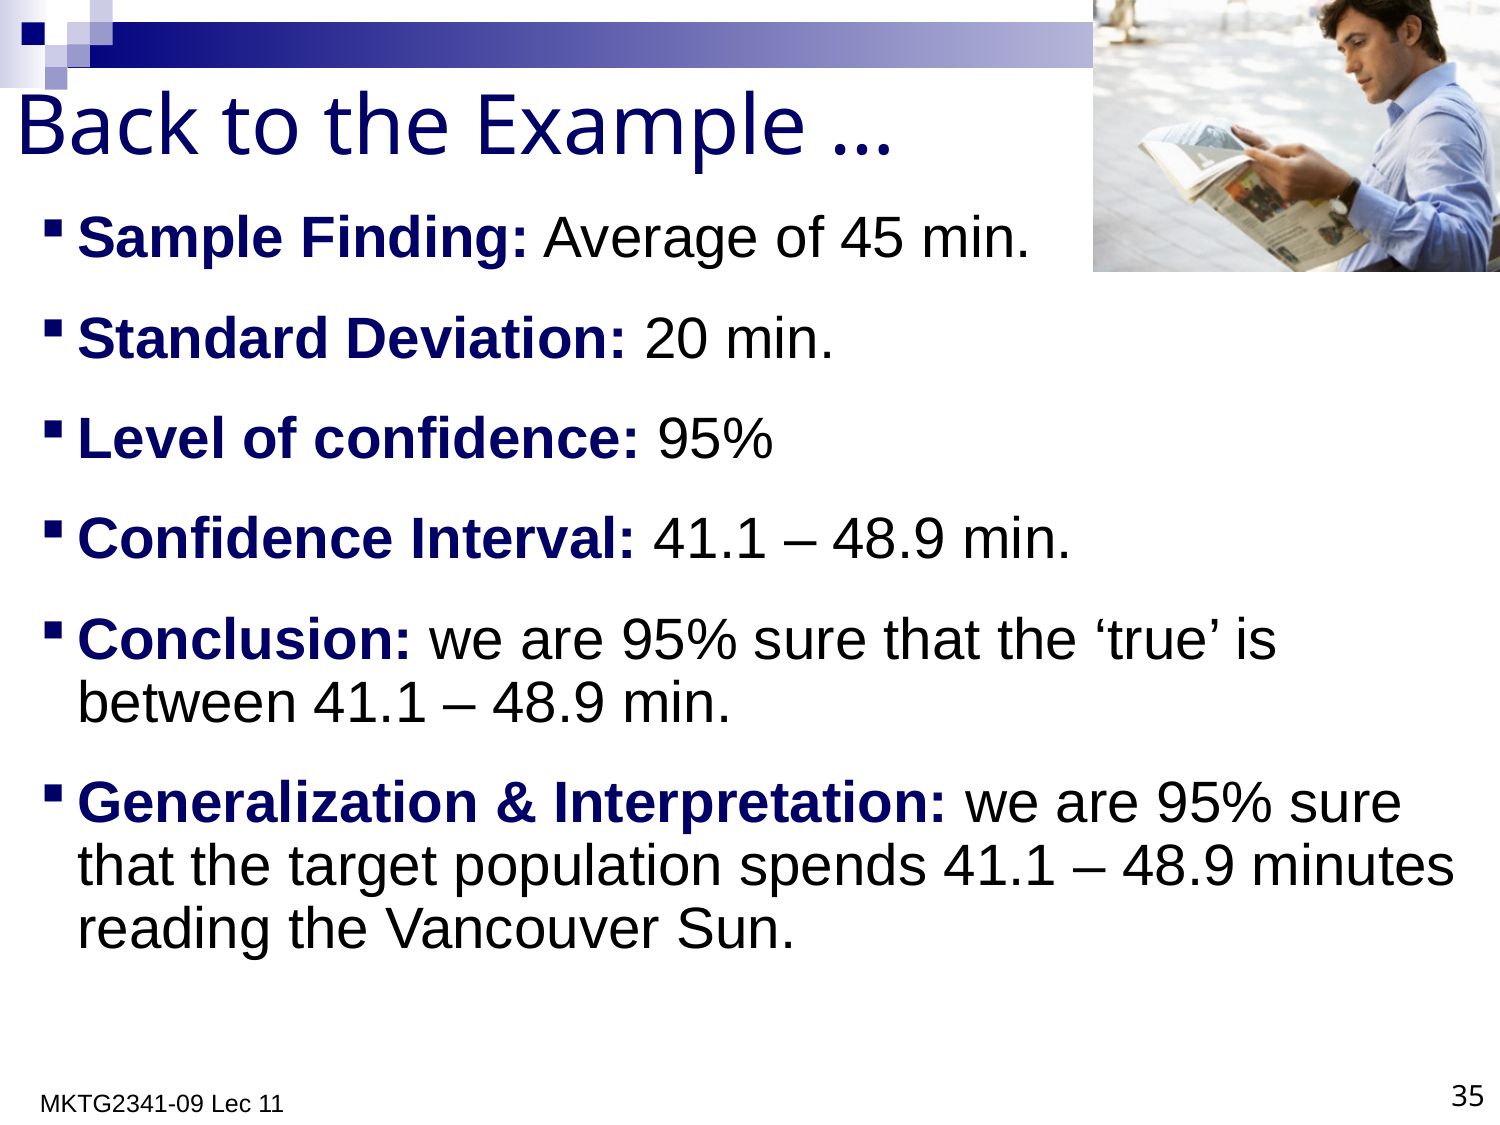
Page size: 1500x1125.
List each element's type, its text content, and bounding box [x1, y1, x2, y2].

picture [1093, 0, 1500, 272]
text_box Sample Finding: Average of 45 min. Standard Deviation: 20 min. Level of confidence: 95% Confidence Interval: 41.1 – 48.9 min. Conclusion: we are 95% sure that the ‘true’ is between 41.1 – 48.9 min. Generalization & Interpretation: we are 95% sure that the target population spends 41.1 – 48.9 minutes reading the Vancouver Sun. [24, 199, 1500, 1088]
slide_number MKTG2341-09 Lec 11 [24, 1046, 426, 1125]
text_box Back to the Example … [0, 75, 1088, 180]
slide_number 35 [1149, 1088, 1500, 1125]
